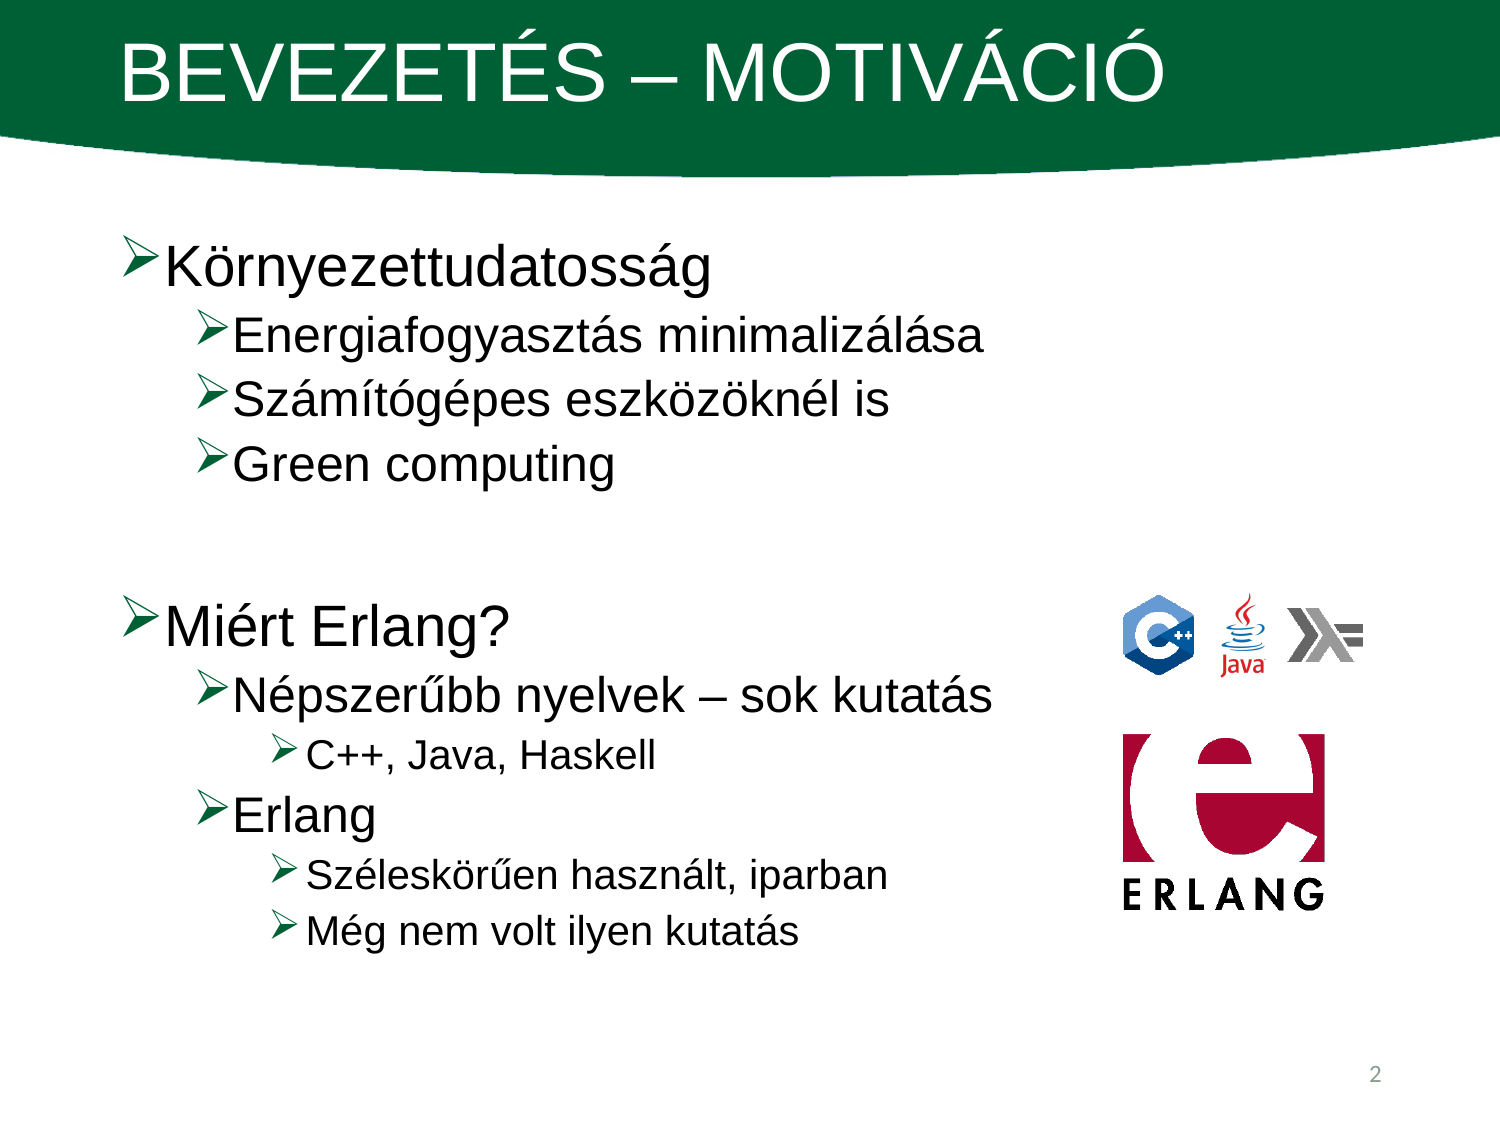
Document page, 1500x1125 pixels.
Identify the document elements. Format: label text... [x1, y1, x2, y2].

picture [0, 0, 1500, 1125]
slide_number 2 [1059, 1042, 1397, 1103]
list Környezettudatosság Energiafogyasztás minimalizálása Számítógépes eszközöknél is Green computing Miért Erlang? Népszerűbb nyelvek – sok kutatás C++, Java, Haskell Erlang Széleskörűen használt, iparban Még nem volt ilyen kutatás [103, 228, 1033, 1043]
title Bevezetés – Motiváció [103, 0, 1397, 150]
